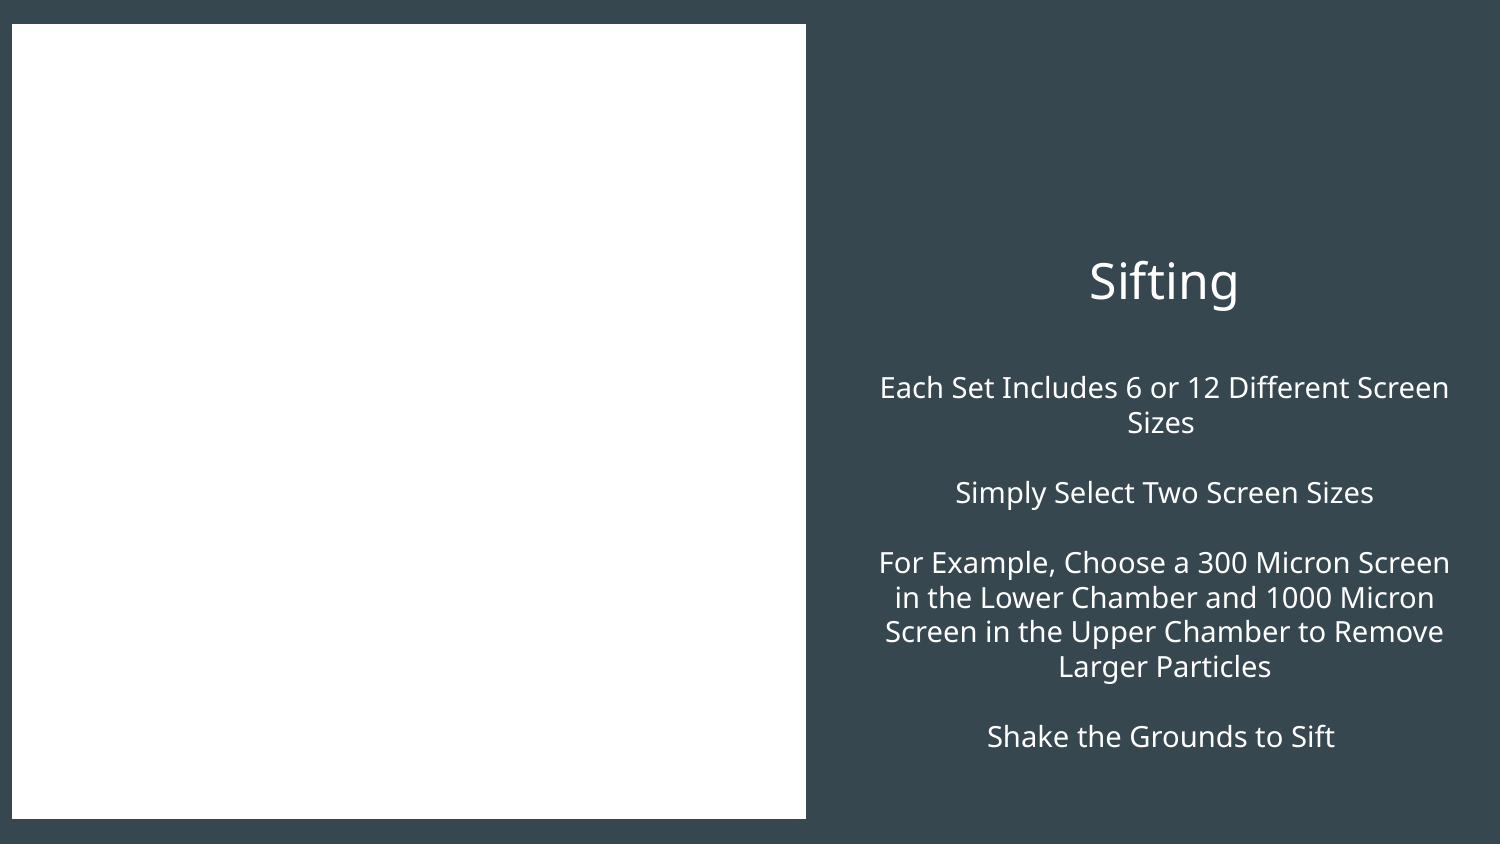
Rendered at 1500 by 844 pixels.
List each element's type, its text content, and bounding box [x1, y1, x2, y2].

picture [11, 24, 807, 819]
text_box Sifting Each Set Includes 6 or 12 Different Screen Sizes Simply Select Two Screen Sizes For Example, Choose a 300 Micron Screen in the Lower Chamber and 1000 Micron Screen in the Upper Chamber to Remove Larger Particles Shake the Grounds to Sift [859, 234, 1471, 811]
